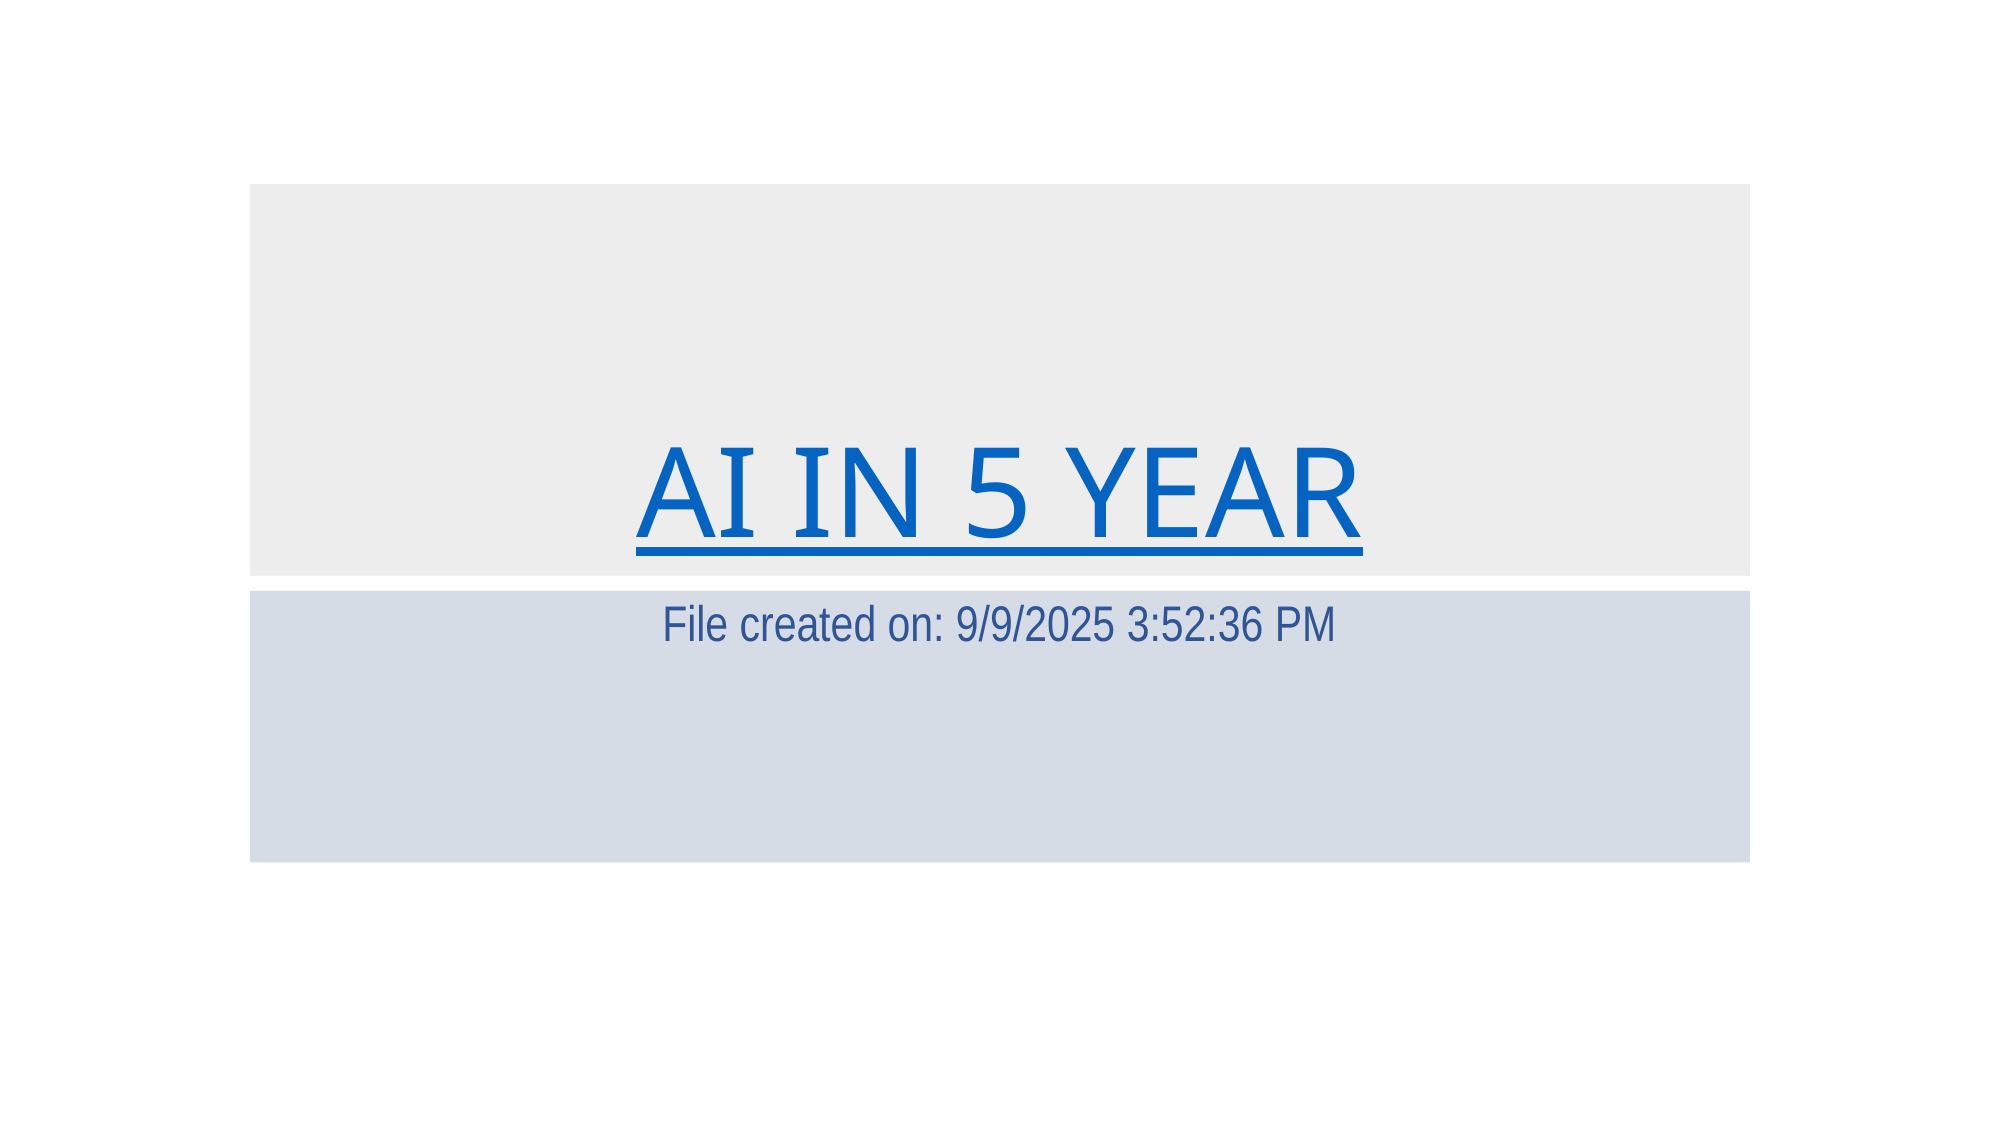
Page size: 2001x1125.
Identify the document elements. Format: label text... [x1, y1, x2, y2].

title AI IN 5 YEAR [249, 184, 1750, 576]
subtitle File created on: 9/9/2025 3:52:36 PM [249, 590, 1750, 863]
